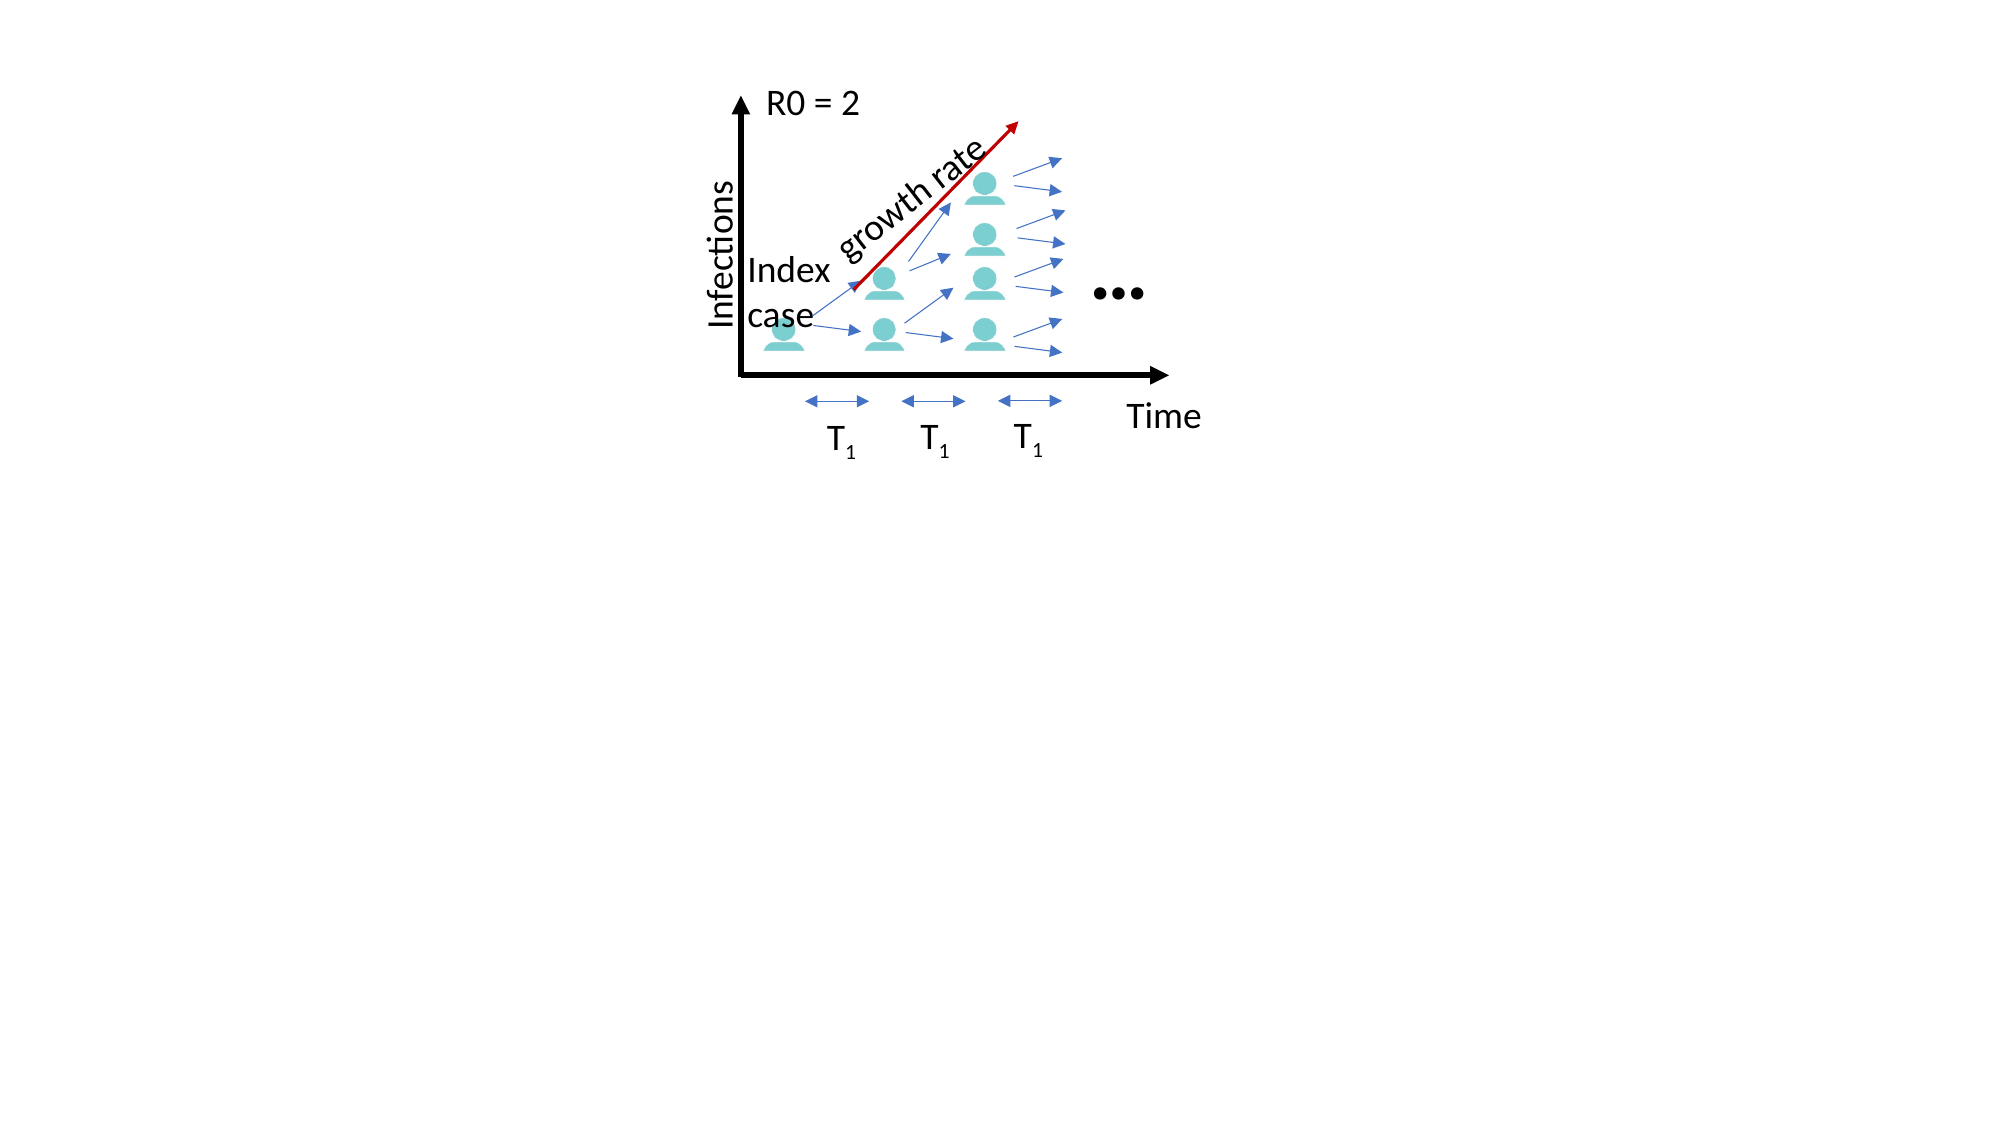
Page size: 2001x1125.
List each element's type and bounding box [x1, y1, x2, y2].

text_box [687, 71, 1208, 447]
